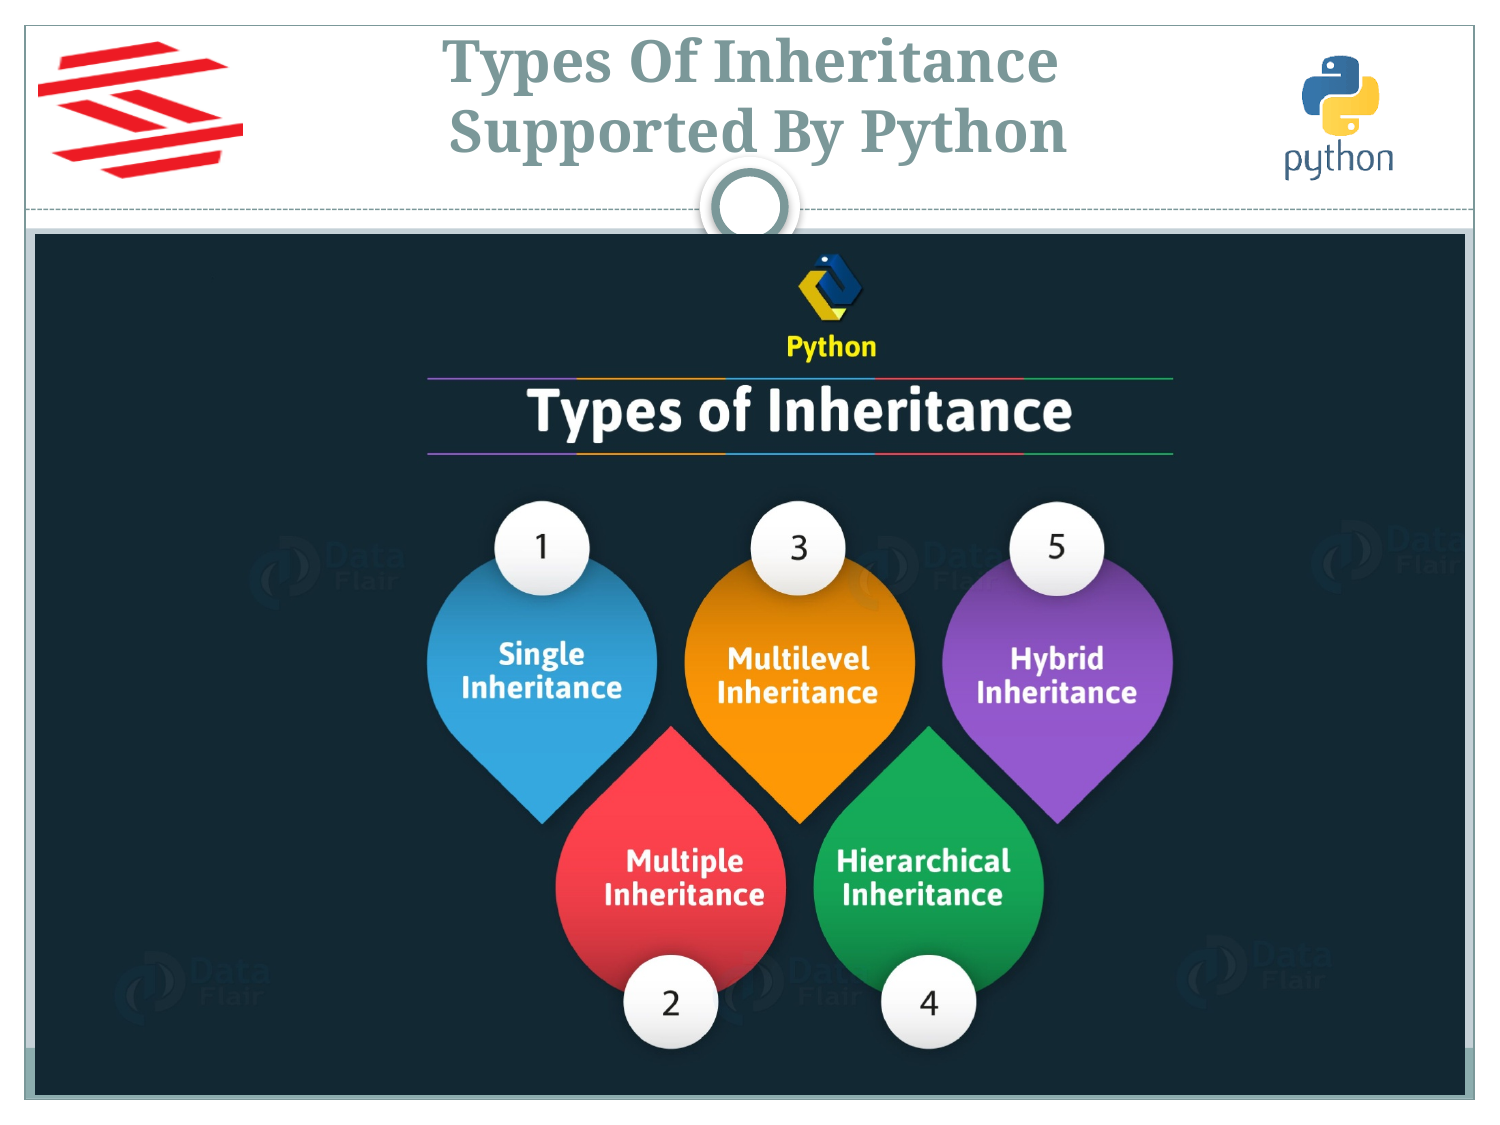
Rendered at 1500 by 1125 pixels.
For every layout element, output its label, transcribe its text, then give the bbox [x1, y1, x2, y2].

picture [1206, 53, 1471, 186]
picture [37, 40, 243, 185]
title Types Of Inheritance Supported By Python [248, 46, 1459, 172]
picture [34, 234, 1466, 1095]
